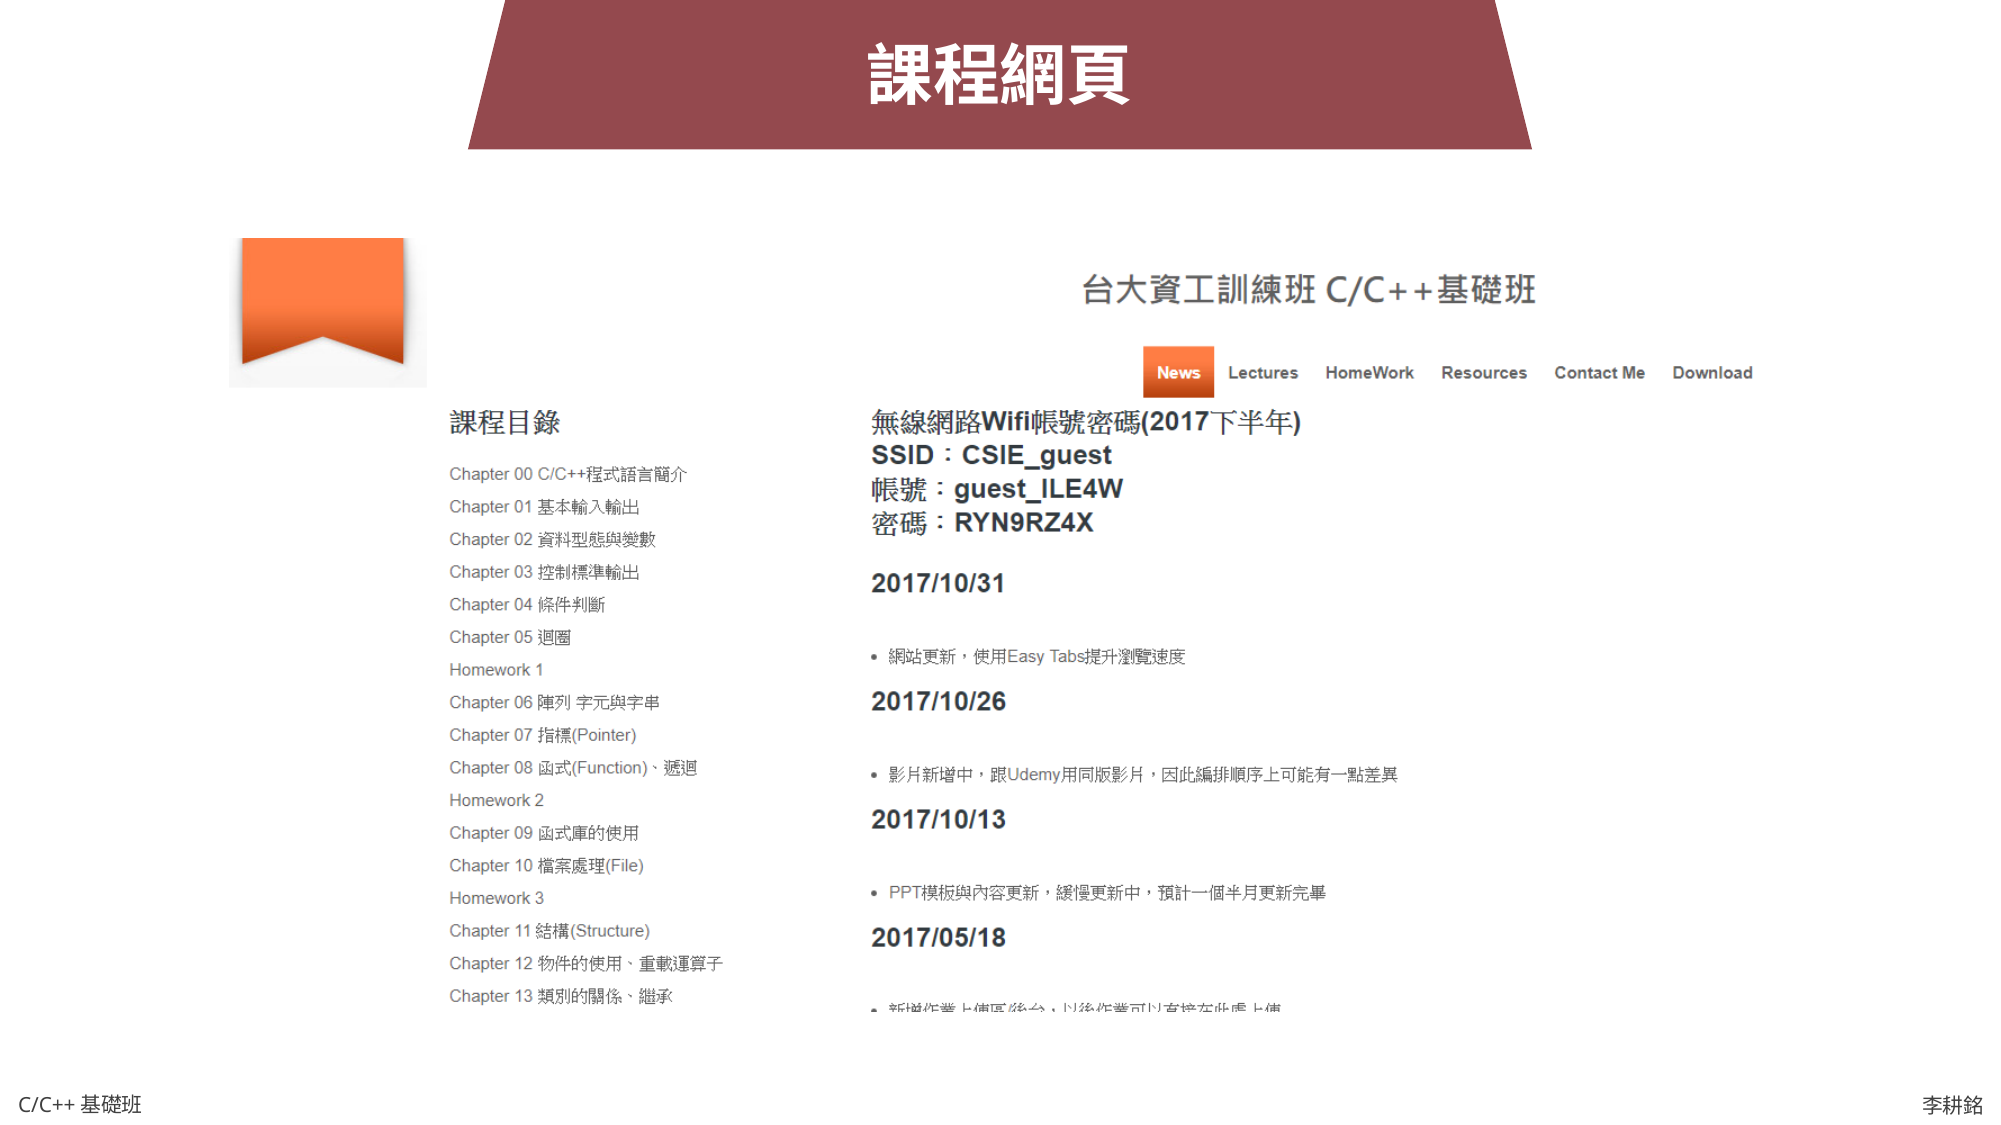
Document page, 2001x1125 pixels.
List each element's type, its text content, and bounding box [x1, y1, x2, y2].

picture [229, 238, 1771, 1012]
text_box 課程網頁 [851, 25, 1149, 120]
text_box C/C++基礎班 [3, 1084, 158, 1125]
text_box [466, 0, 1534, 151]
text_box 李耕銘 [1907, 1084, 2000, 1125]
